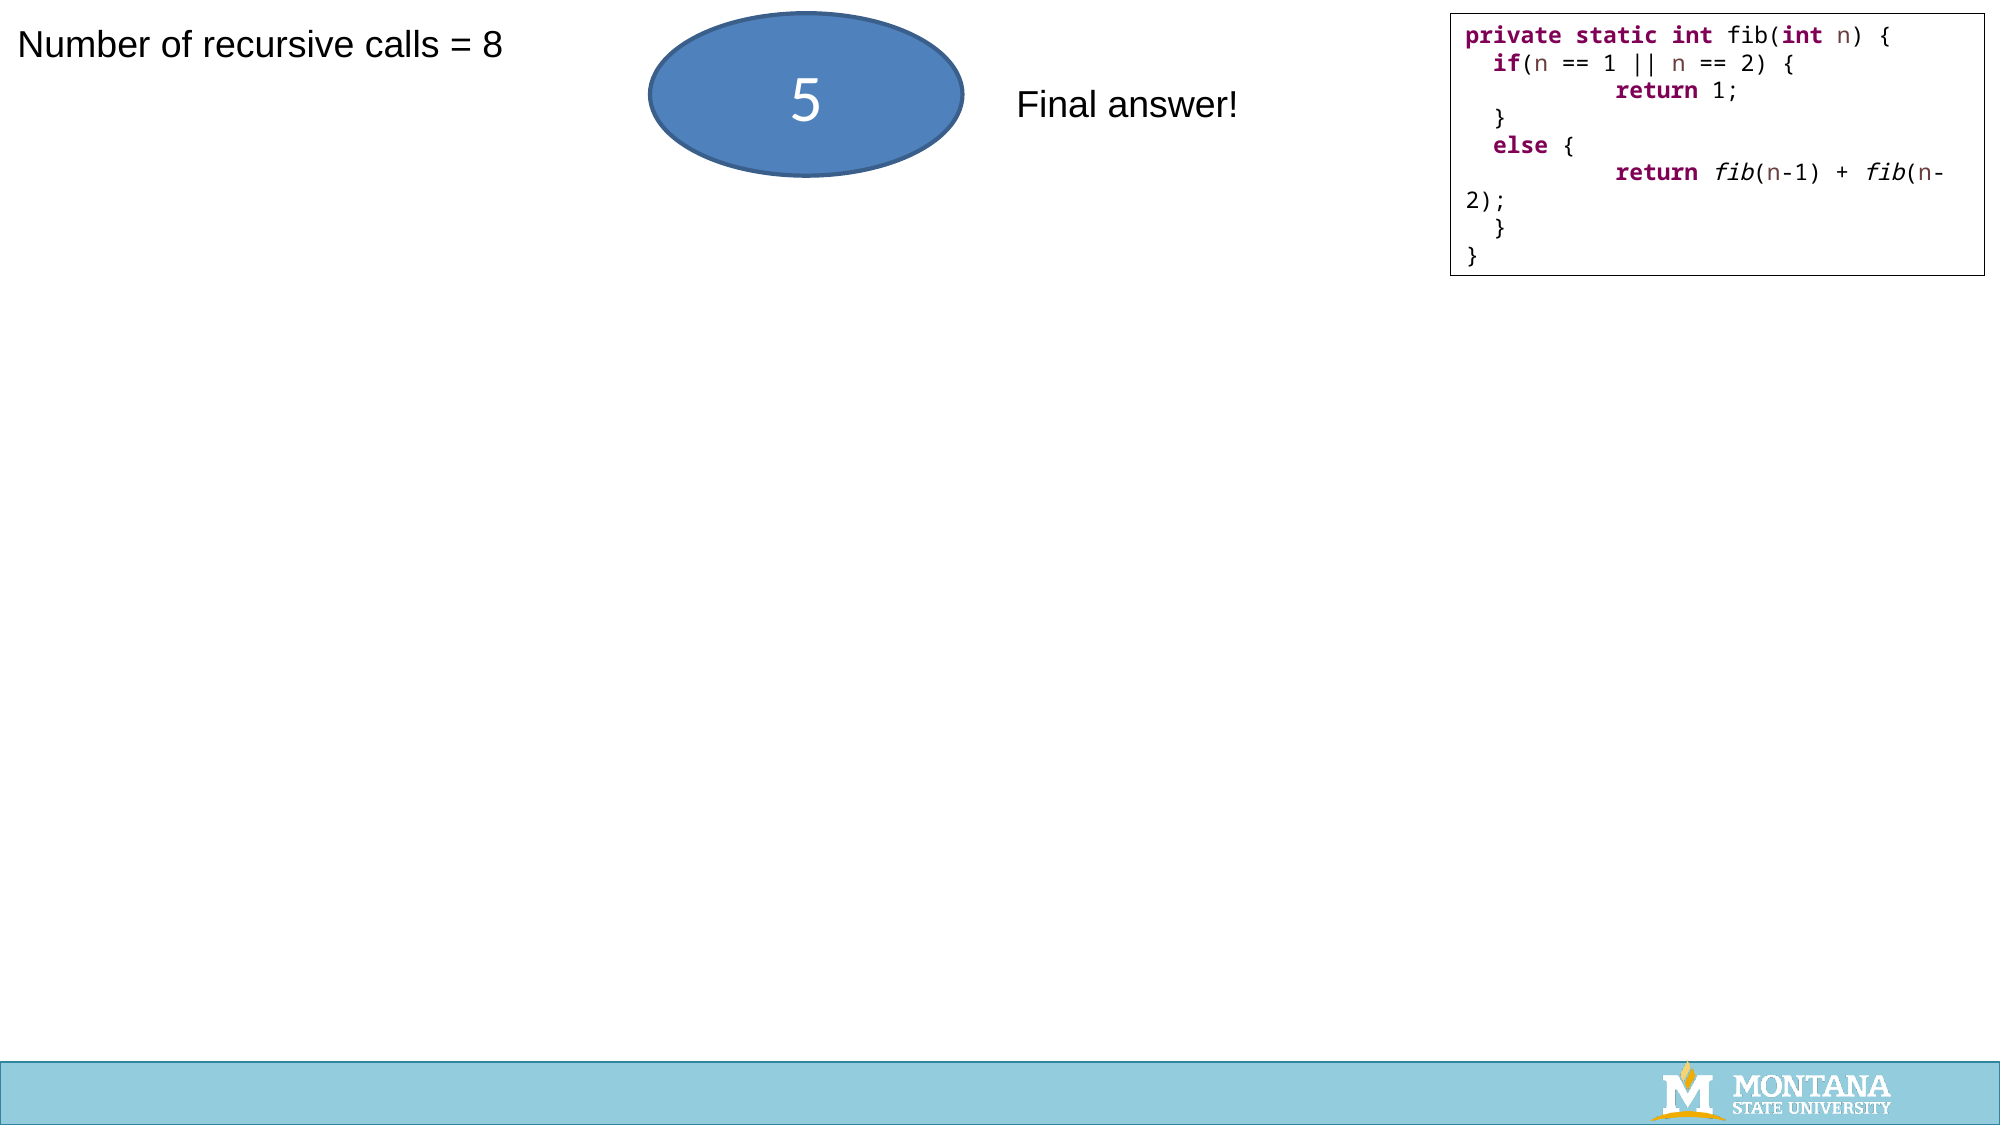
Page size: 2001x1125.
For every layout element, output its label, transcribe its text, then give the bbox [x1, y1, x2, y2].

text_box Number of recursive calls = 8 [2, 12, 519, 72]
text_box 5 [647, 11, 965, 178]
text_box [1892, 1060, 2000, 1125]
text_box private static int fib(int n) { if(n == 1 || n == 2) { return 1; } else { return fib(n-1) + fib(n-2); } } [1450, 13, 1985, 276]
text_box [0, 1060, 1647, 1125]
text_box Final answer! [1001, 72, 1254, 133]
picture [1649, 1060, 1892, 1122]
